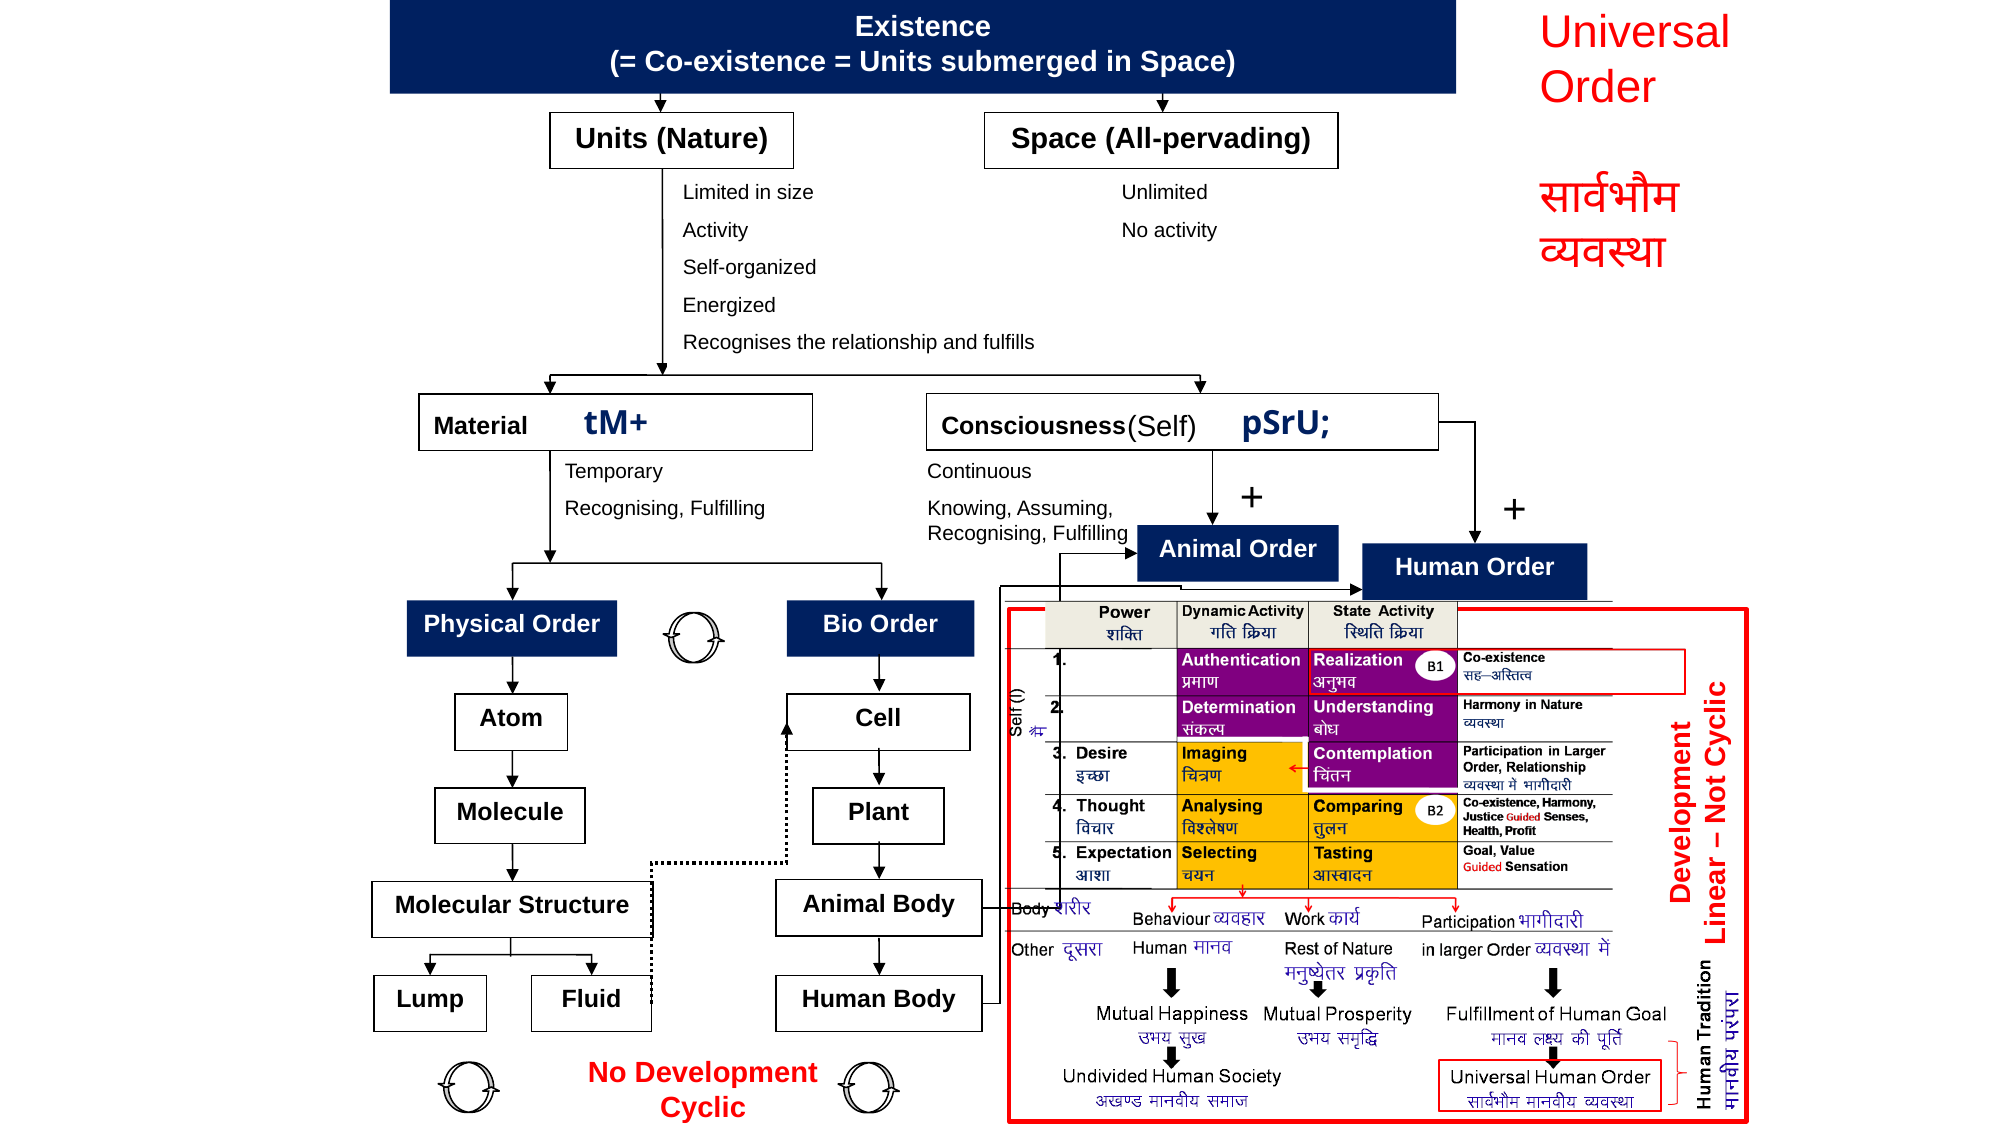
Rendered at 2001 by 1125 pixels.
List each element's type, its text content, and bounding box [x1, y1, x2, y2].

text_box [662, 612, 726, 663]
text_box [837, 1062, 901, 1113]
picture [999, 595, 1751, 1125]
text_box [999, 585, 1363, 590]
text_box Universal Order सार्वभौम व्यवस्था [1588, 0, 1825, 285]
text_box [437, 1061, 501, 1113]
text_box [362, 0, 1588, 1125]
